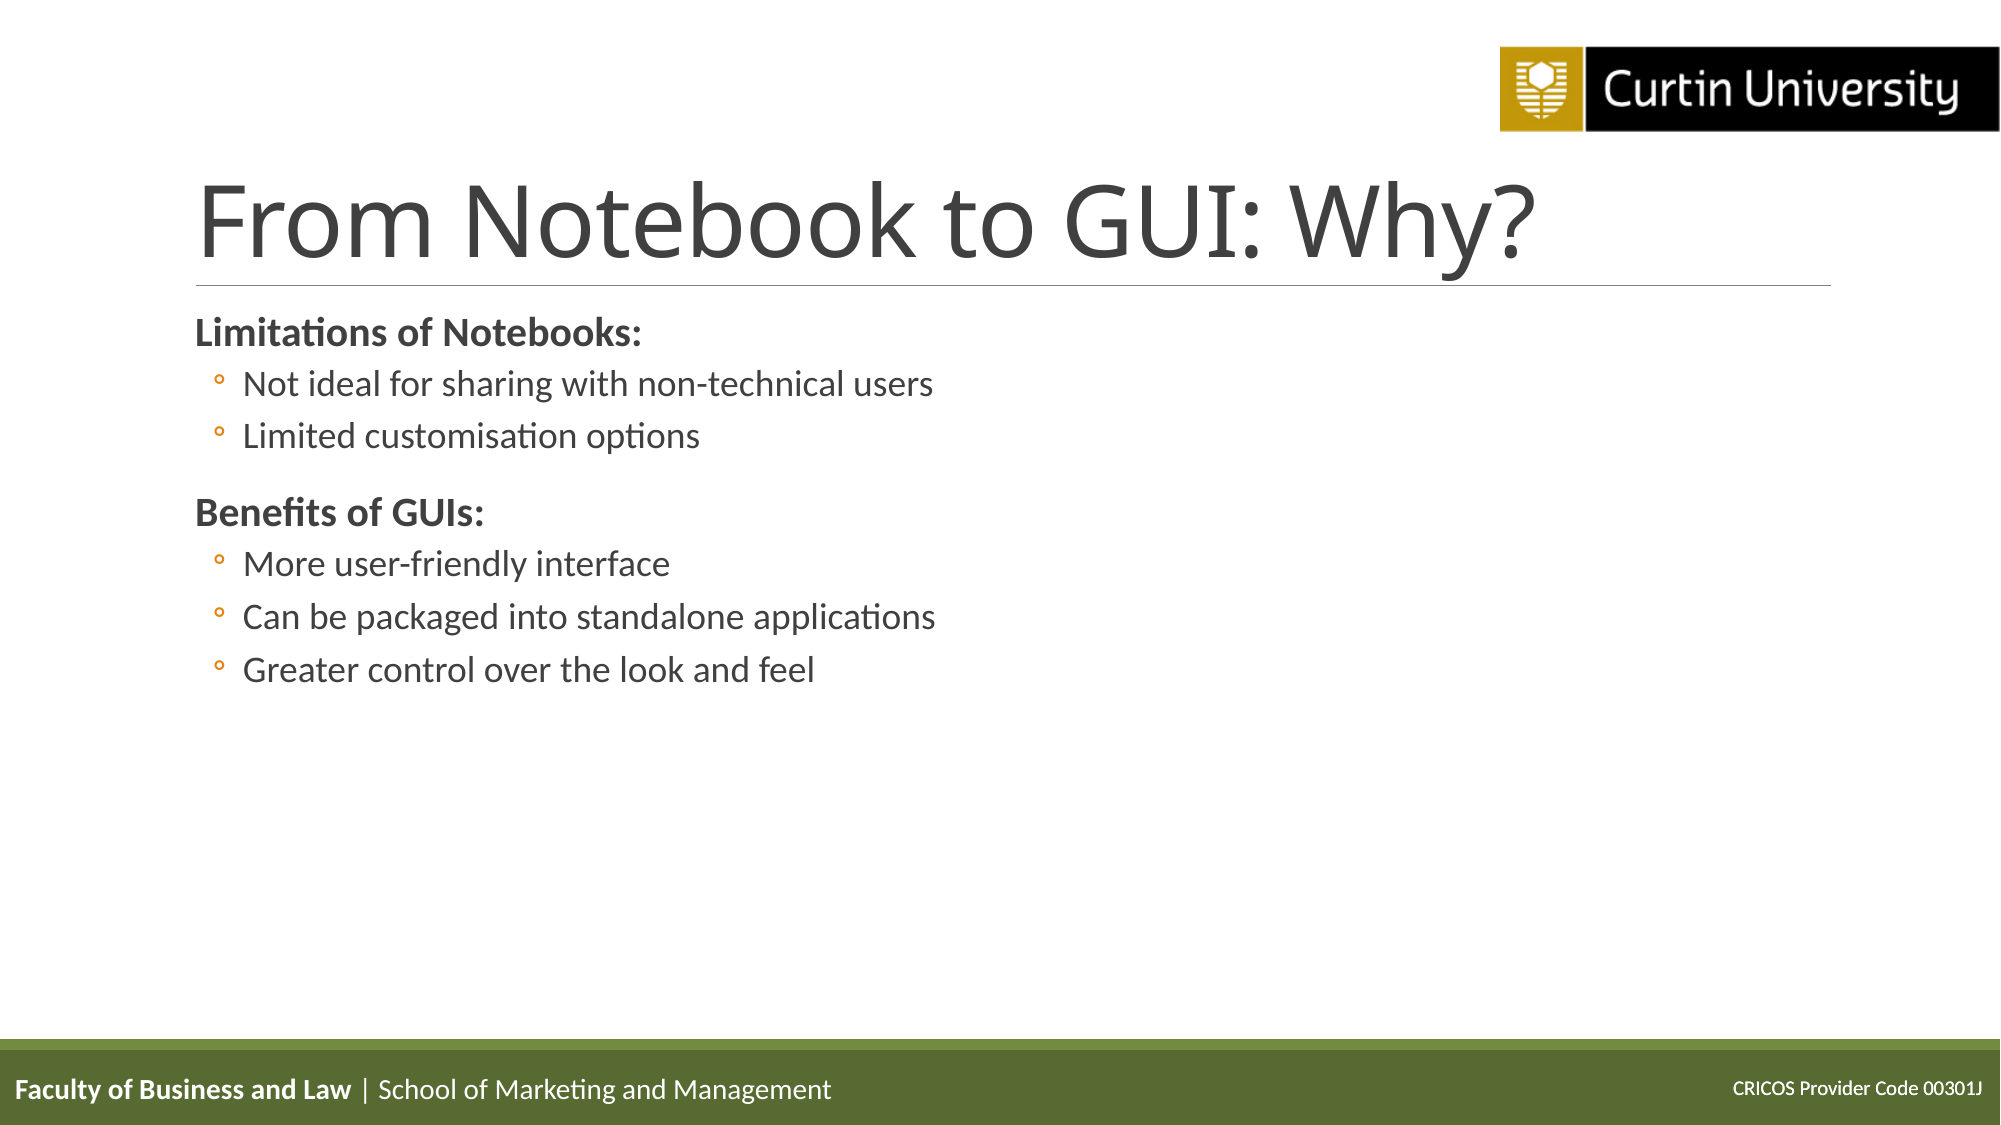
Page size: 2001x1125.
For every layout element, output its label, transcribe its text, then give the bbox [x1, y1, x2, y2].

list Limitations of Notebooks: Not ideal for sharing with non-technical users Limited customisation options Benefits of GUIs: More user-friendly interface Can be packaged into standalone applications Greater control over the look and feel [180, 302, 1830, 963]
footer Faculty of Business and Law | School of Marketing and Management [0, 1057, 1646, 1118]
picture [1500, 46, 2000, 132]
title From Notebook to GUI: Why? [180, 47, 1830, 285]
